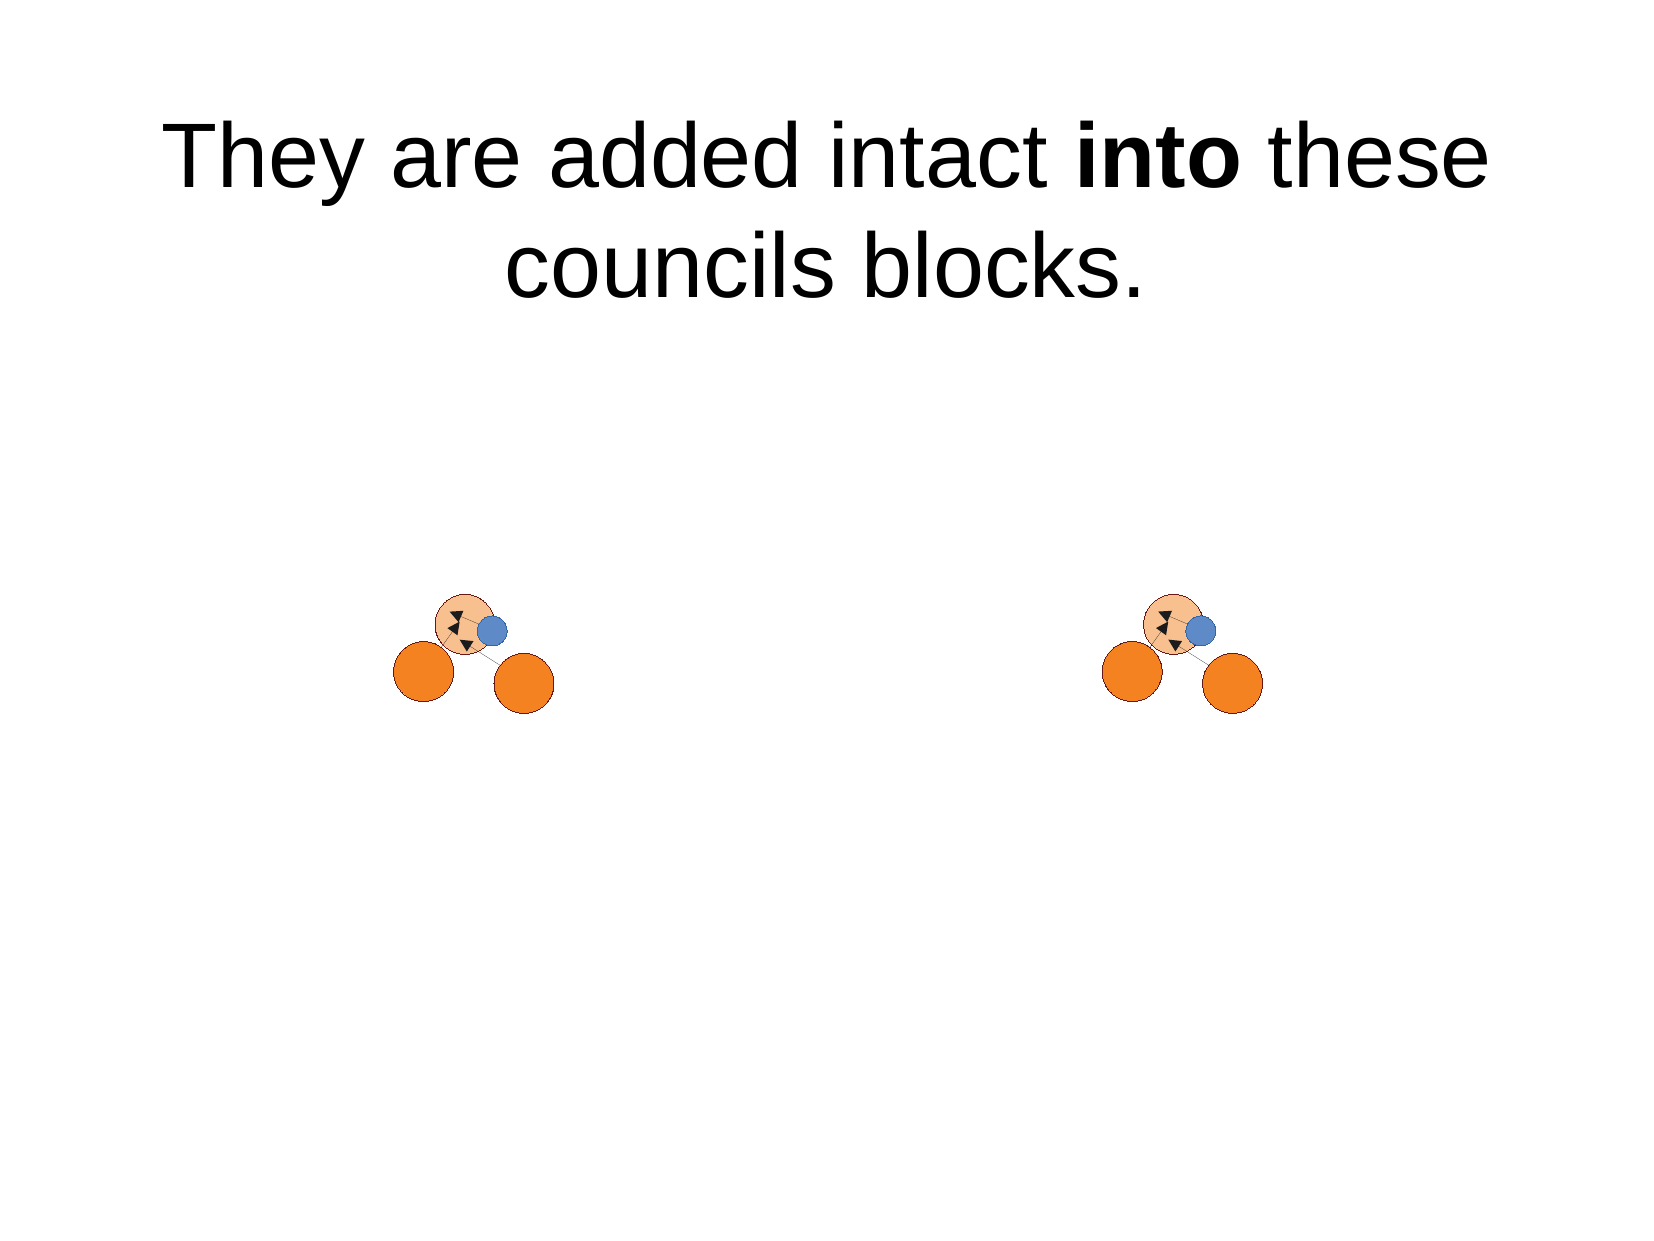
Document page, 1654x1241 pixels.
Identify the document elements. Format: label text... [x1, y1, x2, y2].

text_box [1158, 610, 1188, 625]
text_box [459, 639, 502, 666]
text_box [1152, 618, 1196, 655]
text_box [1143, 594, 1203, 644]
text_box [435, 594, 494, 644]
text_box [1185, 615, 1216, 646]
text_box [493, 653, 554, 714]
text_box [440, 622, 460, 648]
text_box [1102, 641, 1163, 702]
text_box [1202, 653, 1263, 714]
text_box [393, 641, 454, 702]
text_box [444, 618, 487, 655]
text_box They are added intact into these councils blocks. [82, 102, 1571, 310]
text_box [477, 615, 508, 646]
text_box [1168, 639, 1210, 666]
text_box [449, 610, 480, 625]
text_box [1149, 621, 1169, 648]
